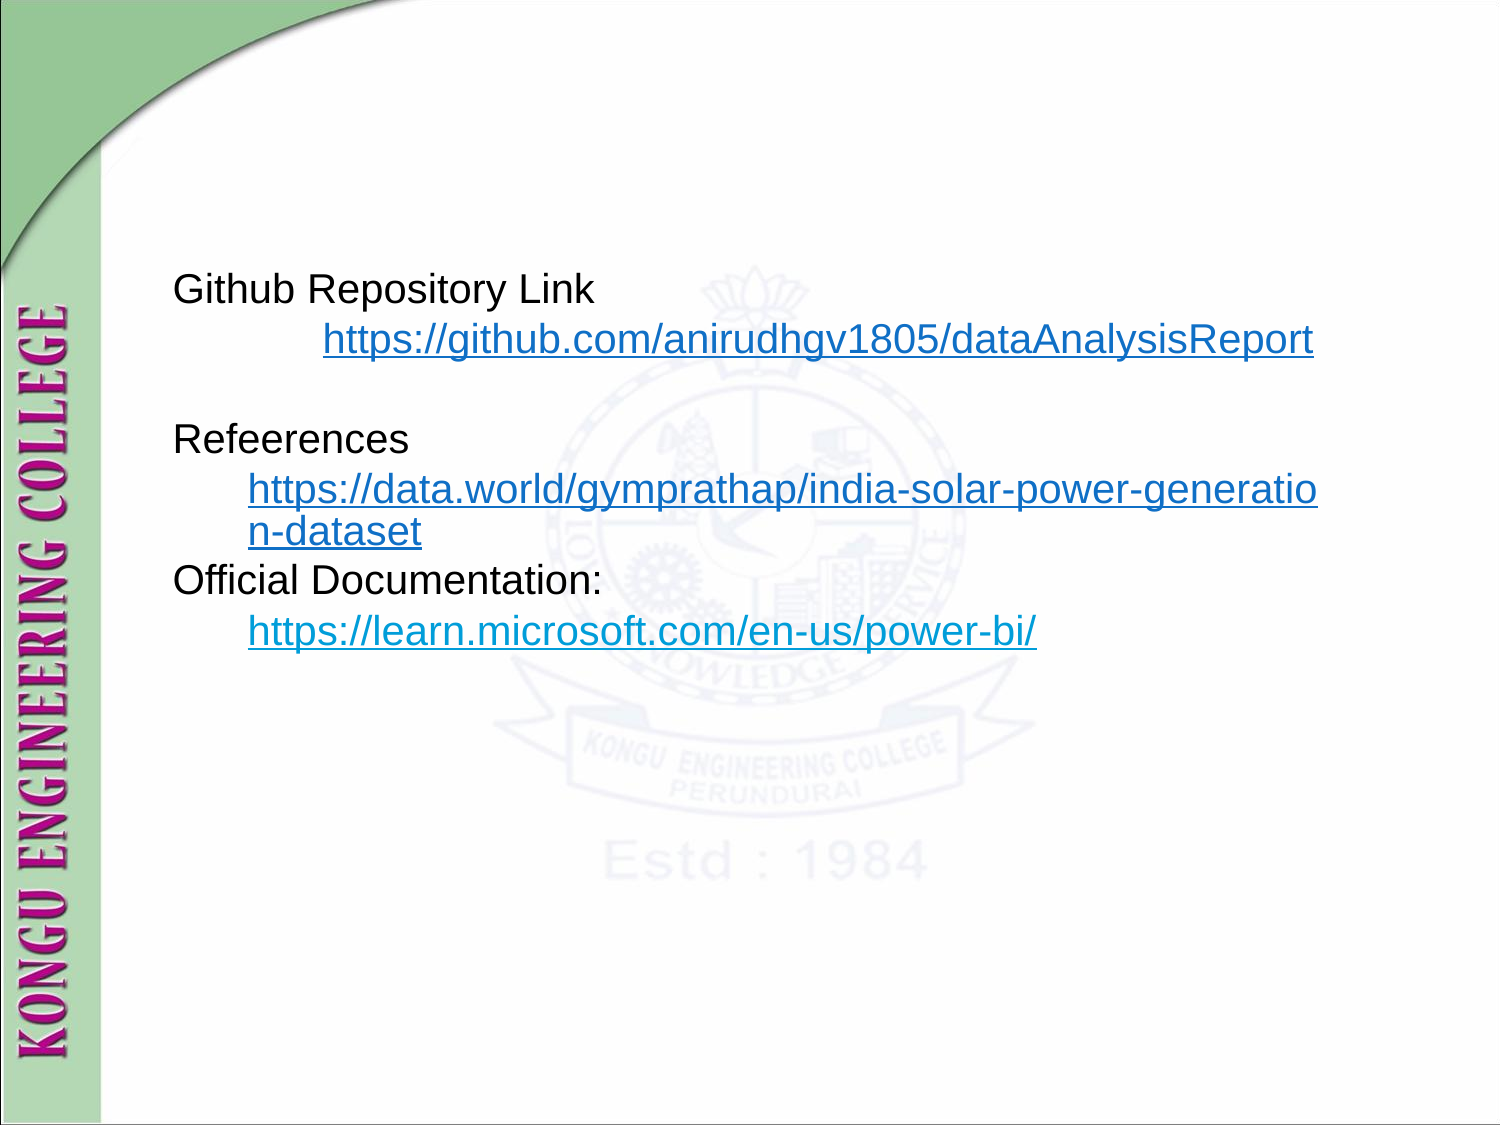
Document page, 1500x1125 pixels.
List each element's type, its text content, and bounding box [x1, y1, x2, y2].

picture [0, 0, 1500, 1125]
text_box Github Repository Link https://github.com/anirudhgv1805/dataAnalysisReport Refeerences https://data.world/gymprathap/india-solar-power-generation-dataset Official Documentation: https://learn.microsoft.com/en-us/power-bi/ [157, 246, 1343, 840]
